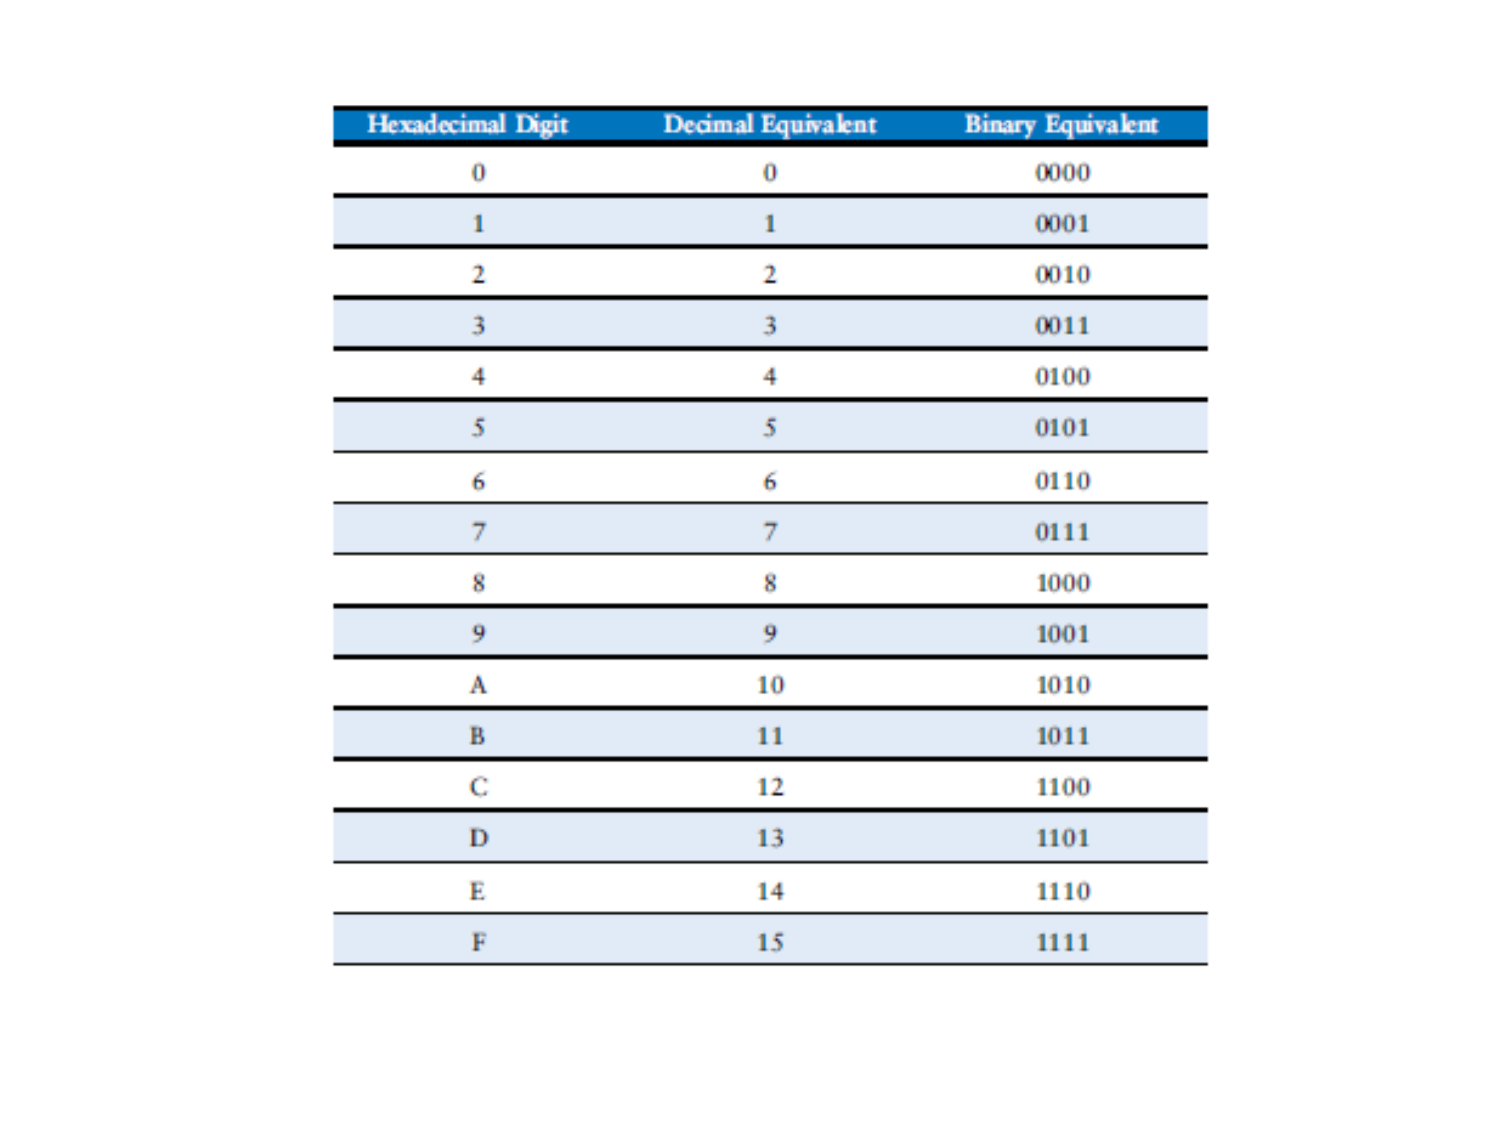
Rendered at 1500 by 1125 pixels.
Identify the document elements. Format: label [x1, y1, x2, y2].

picture [322, 87, 1228, 988]
